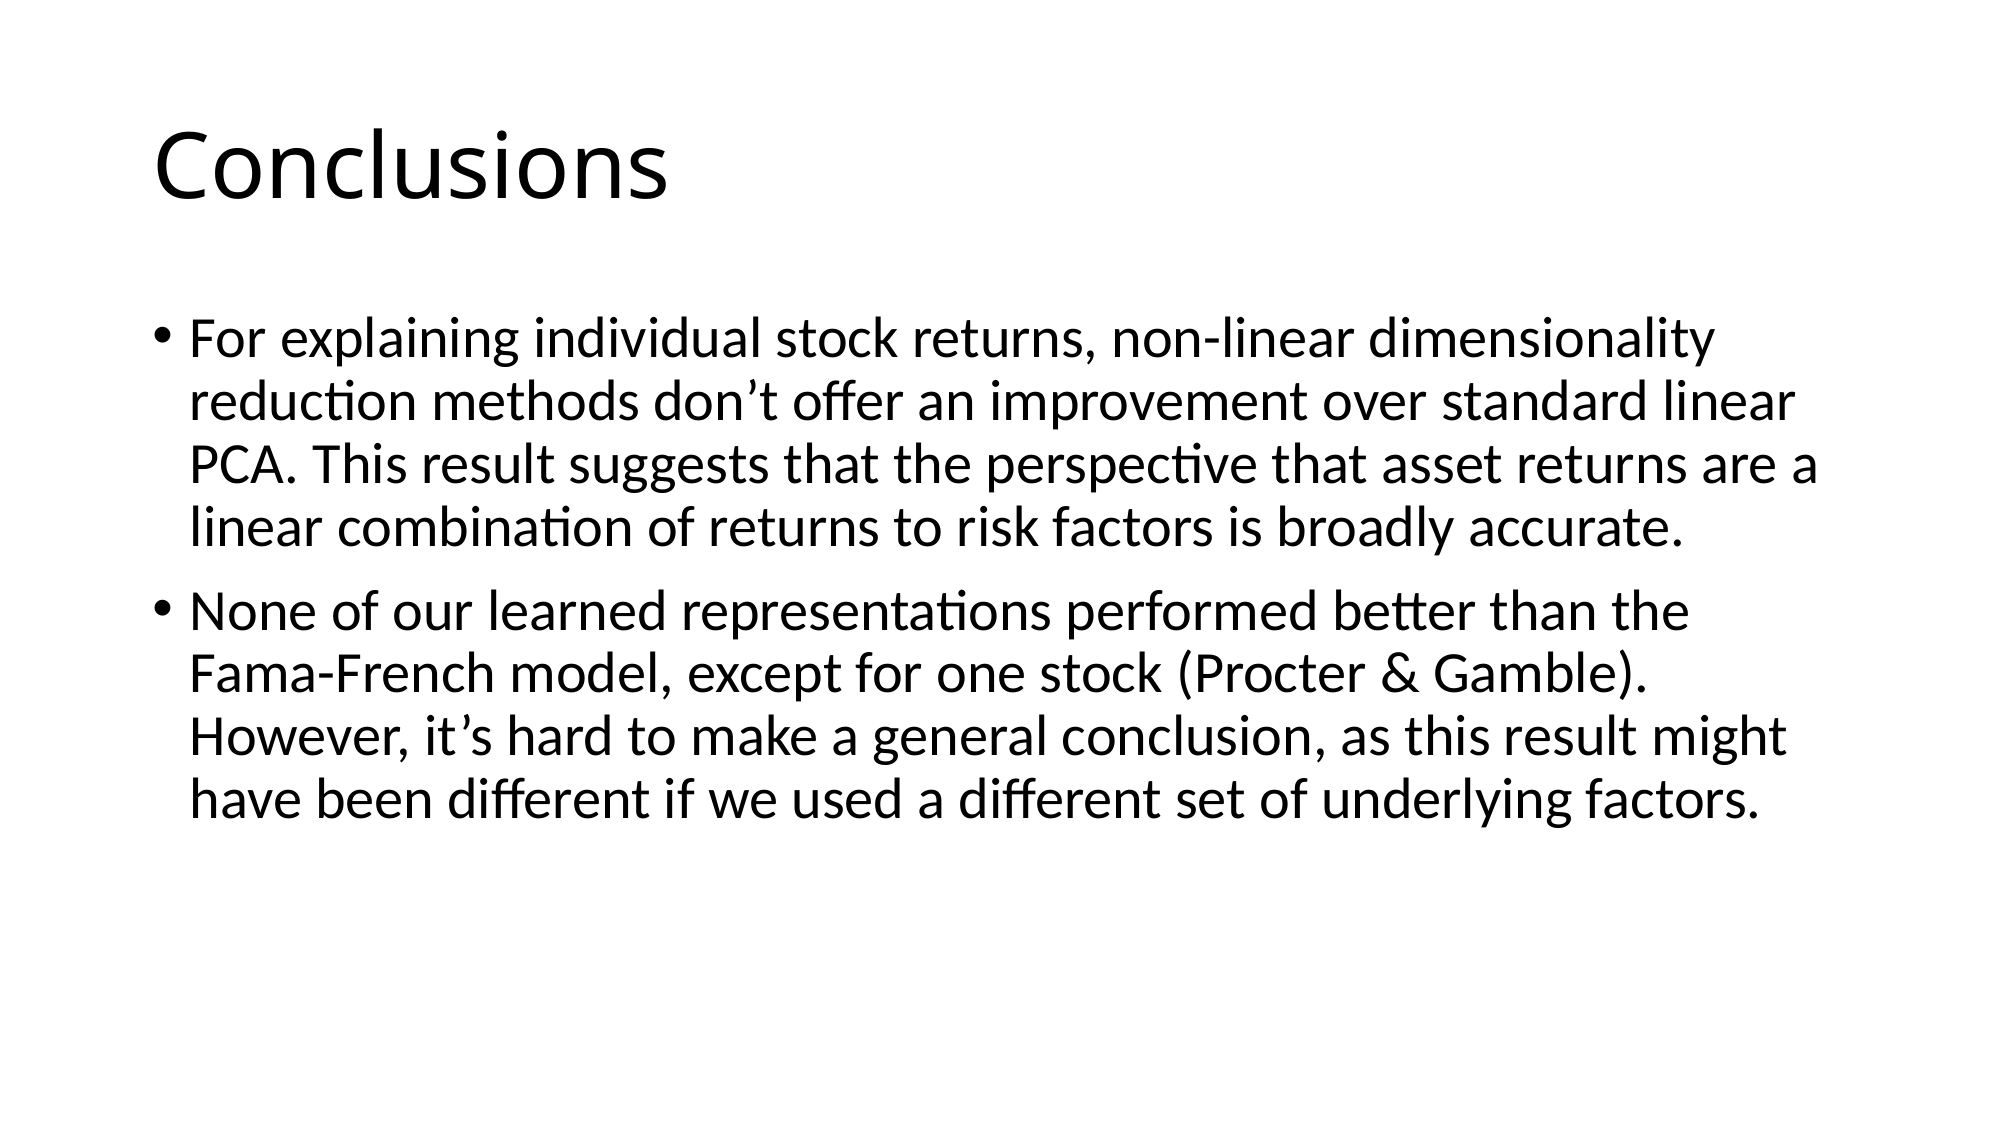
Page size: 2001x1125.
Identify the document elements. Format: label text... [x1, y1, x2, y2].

title Conclusions [137, 59, 1863, 278]
list For explaining individual stock returns, non-linear dimensionality reduction methods don’t offer an improvement over standard linear PCA. This result suggests that the perspective that asset returns are a linear combination of returns to risk factors is broadly accurate. None of our learned representations performed better than the Fama-French model, except for one stock (Procter & Gamble). However, it’s hard to make a general conclusion, as this result might have been different if we used a different set of underlying factors. [137, 299, 1863, 1014]
